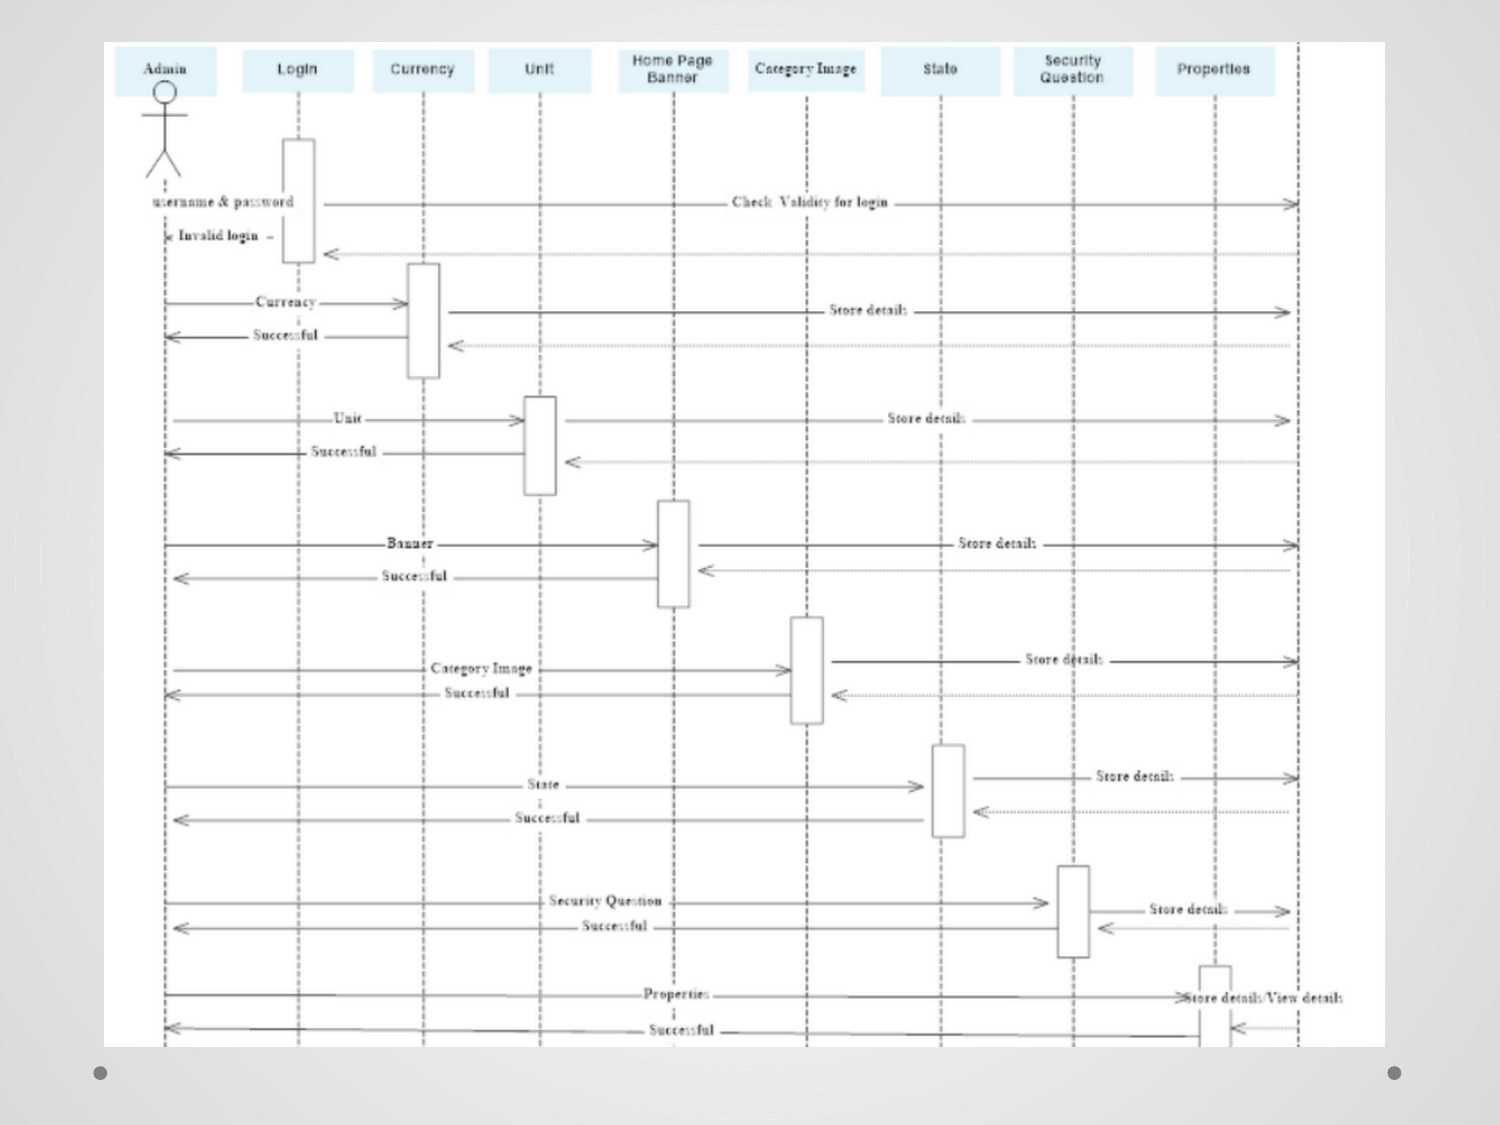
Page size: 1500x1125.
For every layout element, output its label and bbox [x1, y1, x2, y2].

list [103, 42, 1385, 1048]
